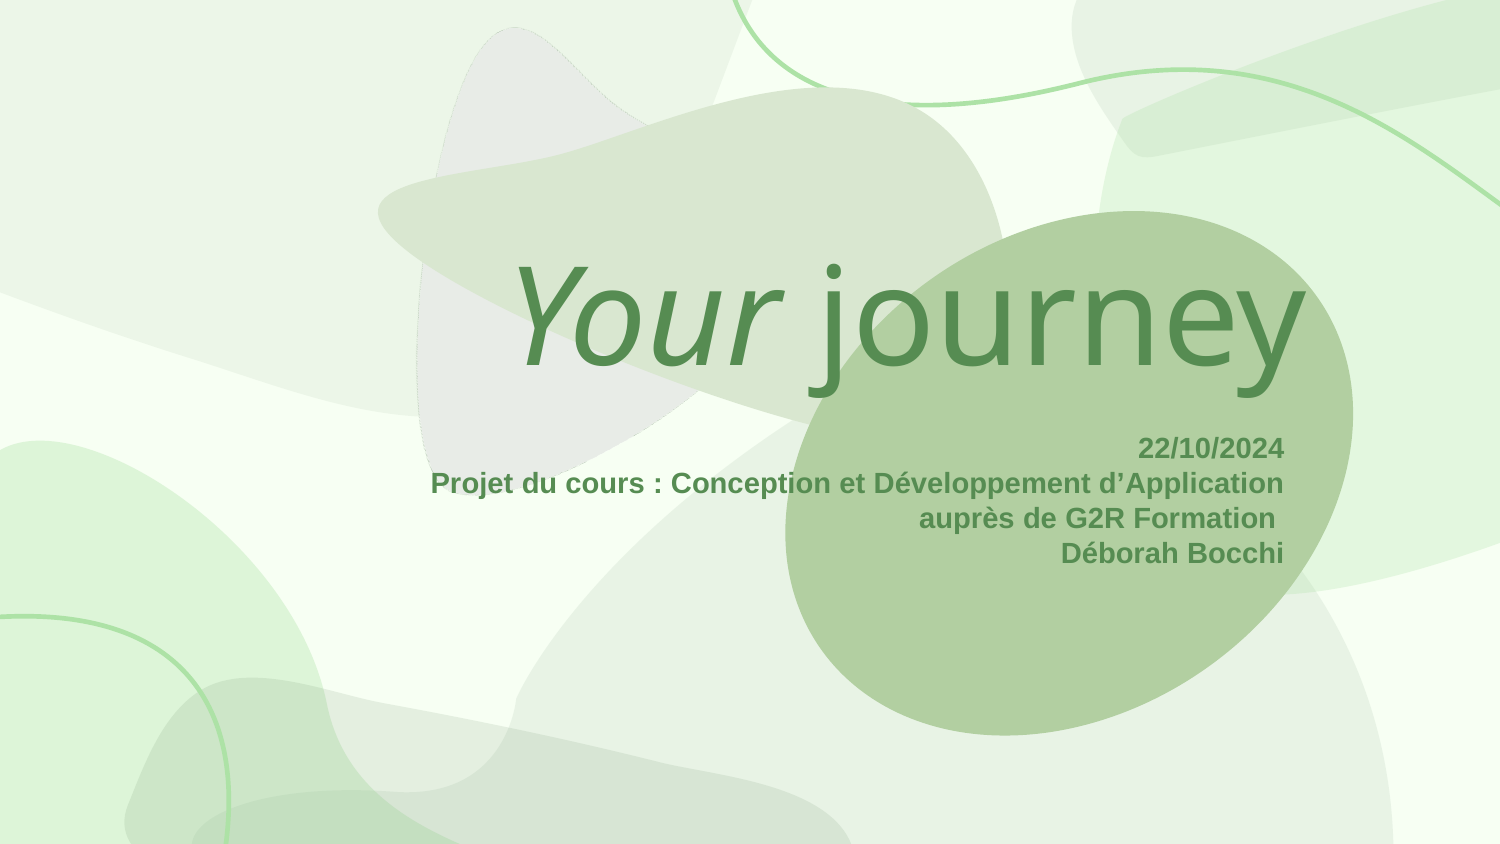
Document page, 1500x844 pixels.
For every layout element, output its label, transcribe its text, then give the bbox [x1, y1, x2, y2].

text_box [760, 85, 990, 191]
picture [334, 37, 755, 453]
text_box 22/10/2024 Projet du cours : Conception et Développement d’Application auprès de G2R Formation Déborah Bocchi [262, 421, 1300, 577]
title Your journey [760, 191, 1331, 450]
text_box [787, 315, 1356, 738]
